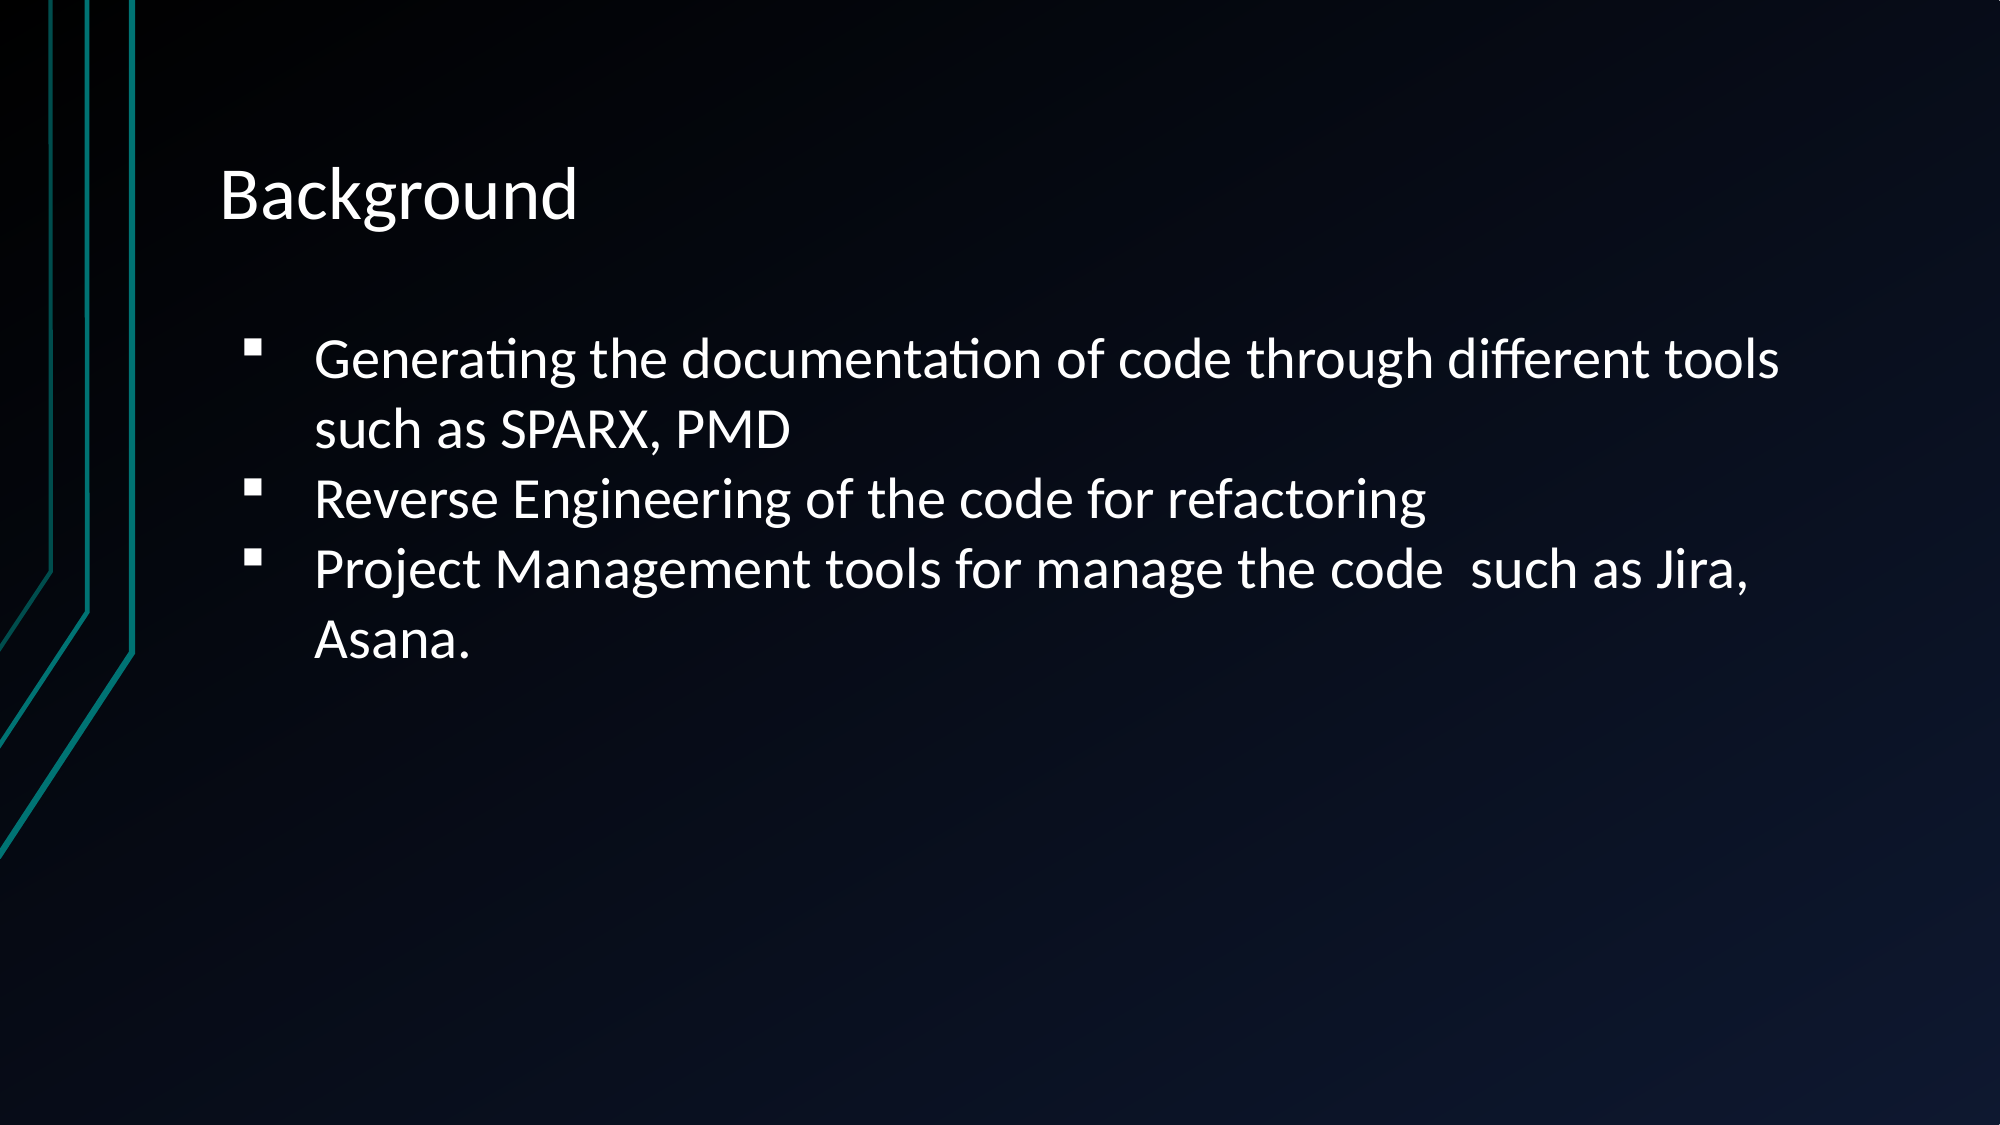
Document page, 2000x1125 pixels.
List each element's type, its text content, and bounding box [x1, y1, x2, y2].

title Background [199, 45, 1900, 246]
text_box Generating the documentation of code through different tools such as SPARX, PMD Reverse Engineering of the code for refactoring Project Management tools for manage the code such as Jira, Asana. [224, 312, 1913, 748]
